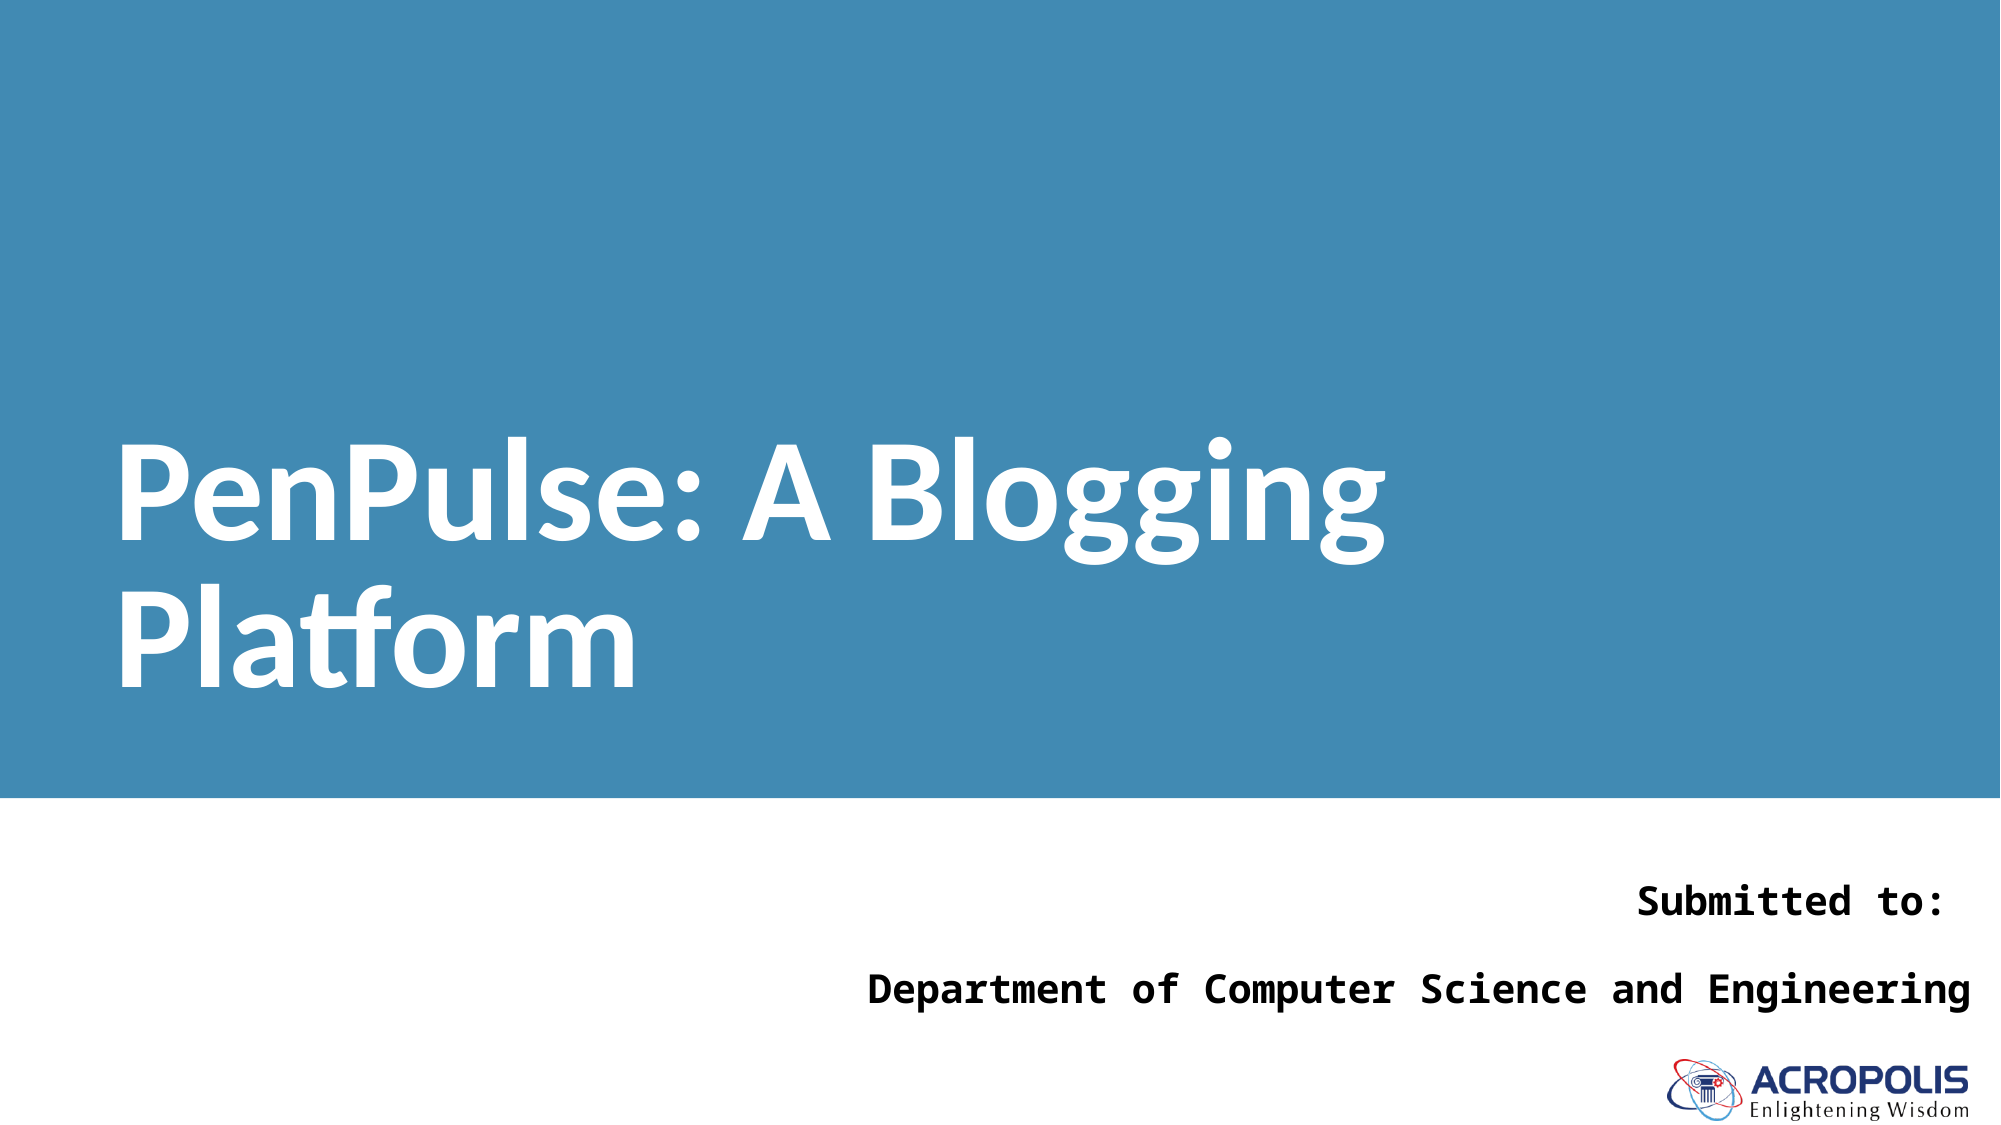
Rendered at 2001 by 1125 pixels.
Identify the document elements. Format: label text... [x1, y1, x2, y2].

title PenPulse: A Blogging Platform [99, 420, 1865, 732]
subtitle Submitted to: Department of Computer Science and Engineering [12, 838, 1988, 1025]
picture [1667, 1059, 1968, 1121]
